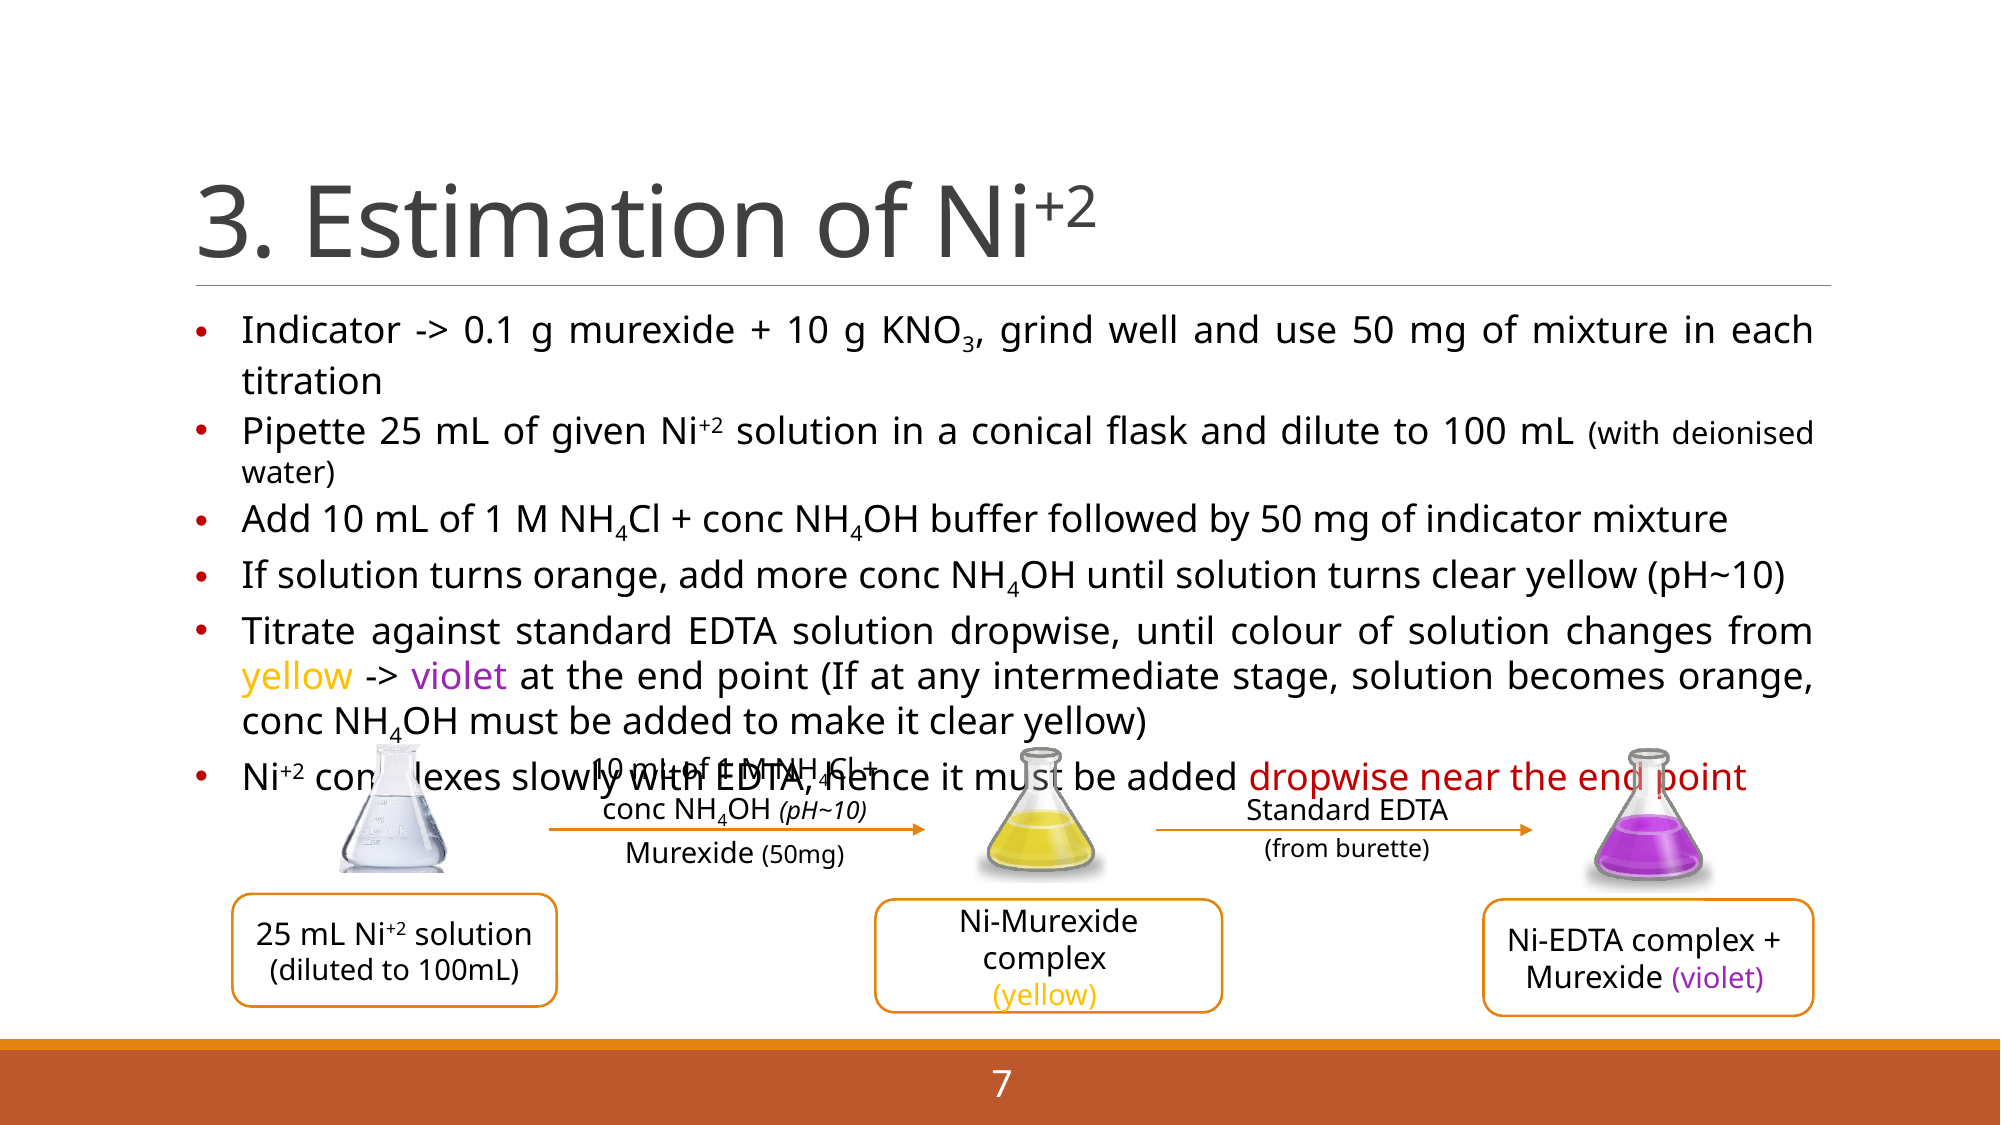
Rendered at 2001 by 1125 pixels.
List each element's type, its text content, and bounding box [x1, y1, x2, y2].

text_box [231, 744, 558, 1008]
text_box 7 [976, 1052, 1024, 1113]
title 3. Estimation of Ni+2 [180, 47, 1830, 285]
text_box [1230, 783, 1480, 874]
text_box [560, 742, 872, 879]
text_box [1482, 732, 1814, 1017]
text_box Indicator -> 0.1 g murexide + 10 g KNO3, grind well and use 50 mg of mixture in each titration Pipette 25 mL of given Ni+2 solution in a conical flask and dilute to 100 mL (with deionised water) Add 10 mL of 1 M NH4Cl + conc NH4OH buffer followed by 50 mg of indicator mixture If solution turns orange, add more conc NH4OH until solution turns clear yellow (pH~10) Titrate against standard EDTA solution dropwise, until colour of solution changes from yellow -> violet at the end point (If at any intermediate stage, solution becomes orange, conc NH4OH must be added to make it clear yellow) Ni+2 complexes slowly with EDTA, hence it must be added dropwise near the end point [179, 298, 1830, 806]
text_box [874, 732, 1223, 1013]
